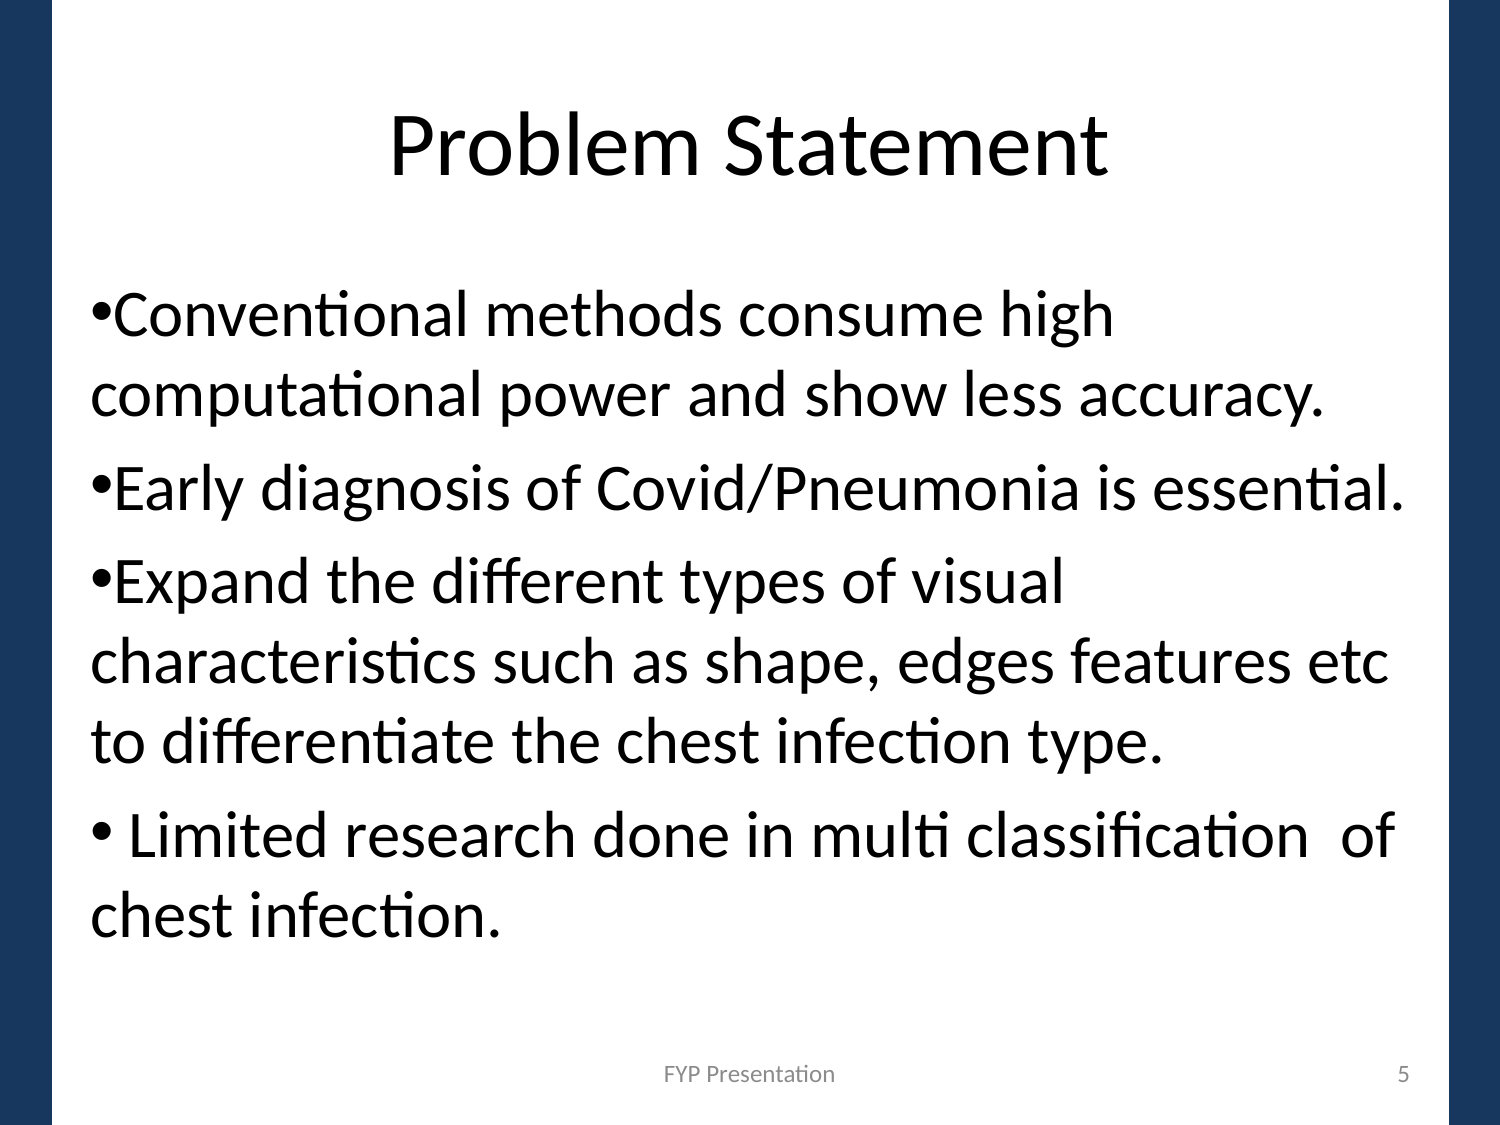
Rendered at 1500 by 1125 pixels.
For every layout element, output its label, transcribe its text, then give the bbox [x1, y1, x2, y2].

text_box [1449, 0, 1500, 1125]
title Problem Statement [75, 45, 1425, 233]
list Conventional methods consume high computational power and show less accuracy. Early diagnosis of Covid/Pneumonia is essential. Expand the different types of visual characteristics such as shape, edges features etc to differentiate the chest infection type. Limited research done in multi classification of chest infection. [75, 262, 1425, 1005]
slide_number 5 [1074, 1042, 1425, 1103]
footer FYP Presentation [512, 1042, 988, 1103]
text_box [0, 0, 52, 1125]
